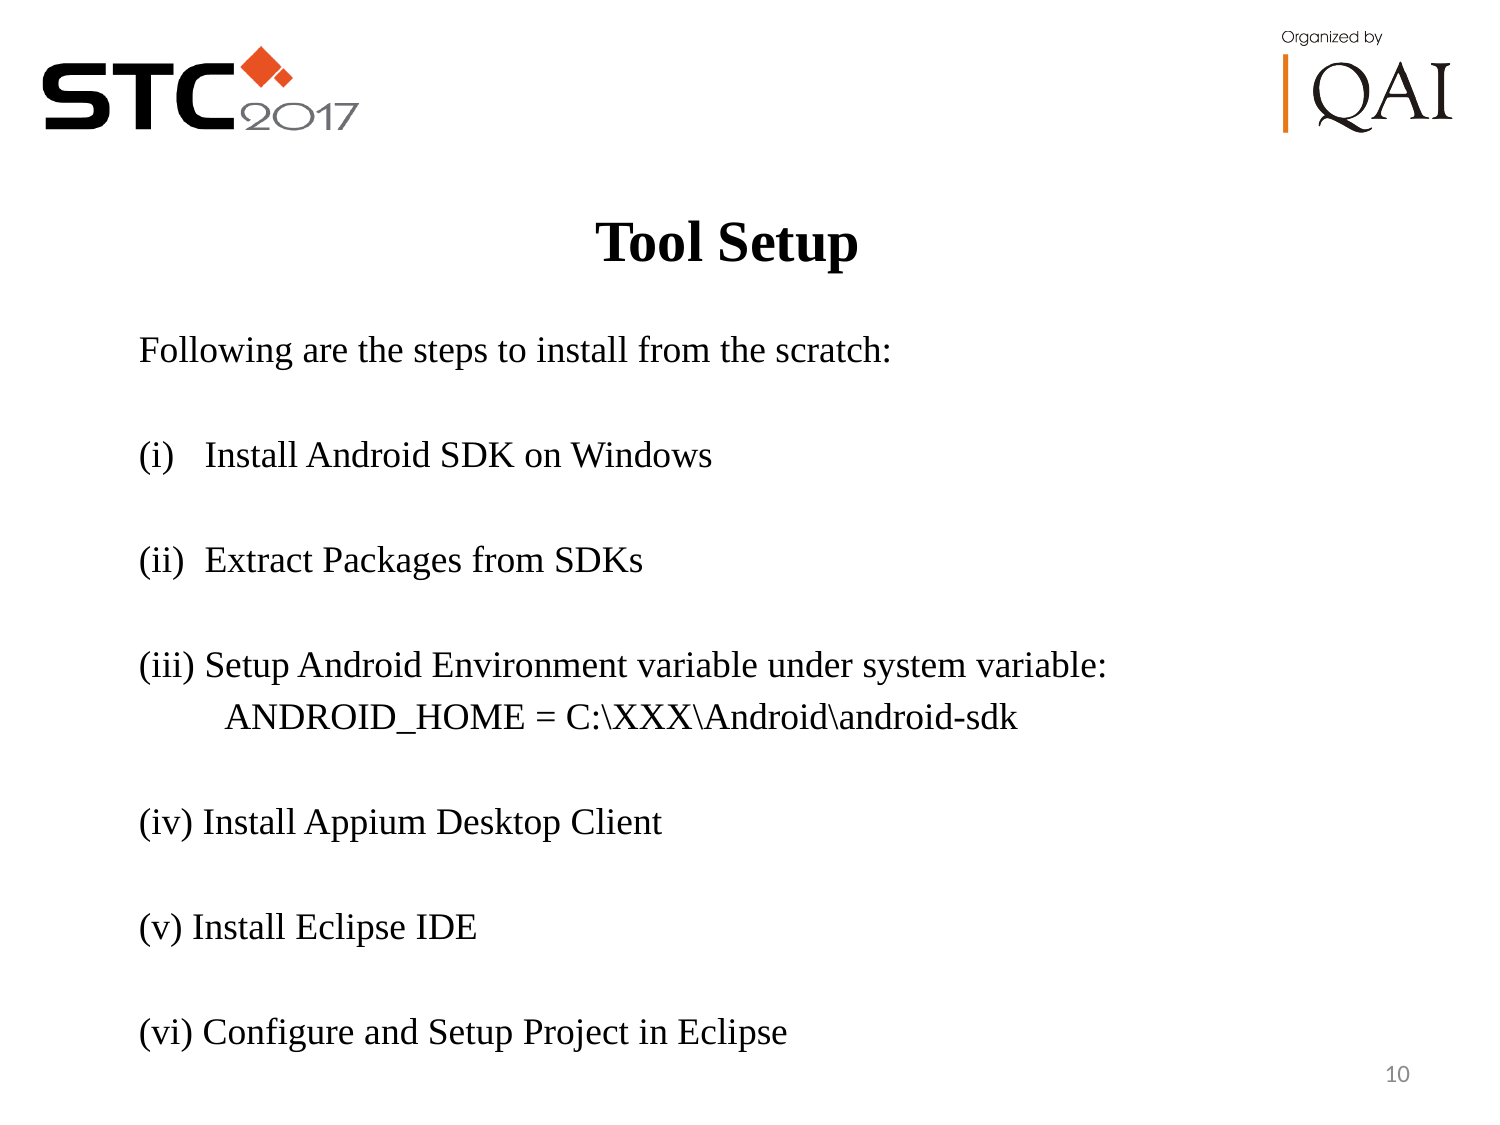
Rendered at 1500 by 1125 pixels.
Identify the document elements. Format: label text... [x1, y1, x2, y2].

text_box Tool Setup [53, 196, 1403, 384]
picture [41, 42, 361, 140]
text_box Following are the steps to install from the scratch: Install Android SDK on Windows Extract Packages from SDKs Setup Android Environment variable under system variable: ANDROID_HOME = C:\XXX\Android\android-sdk (iv) Install Appium Desktop Client (v) Install Eclipse IDE (vi) Configure and Setup Project in Eclipse [123, 265, 1474, 1103]
picture [1281, 31, 1471, 133]
